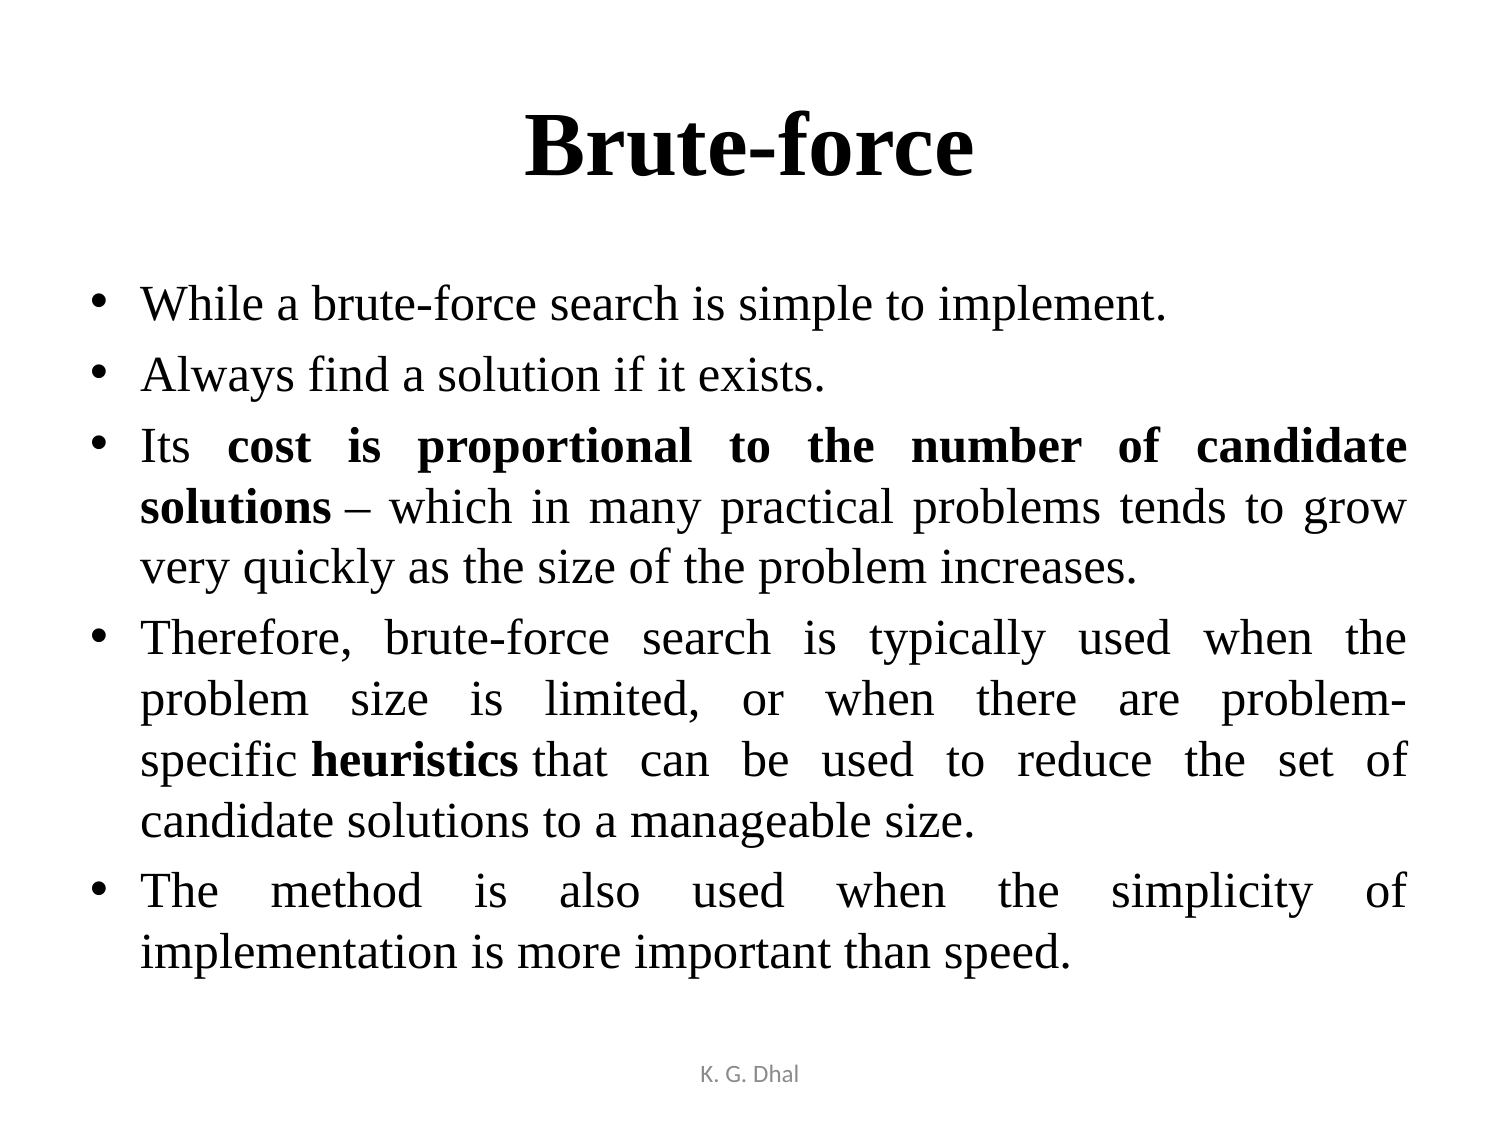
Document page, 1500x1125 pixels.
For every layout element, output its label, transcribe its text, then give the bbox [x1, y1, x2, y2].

footer K. G. Dhal [512, 1042, 988, 1103]
title Brute-force [75, 45, 1425, 233]
list While a brute-force search is simple to implement. Always find a solution if it exists. Its cost is proportional to the number of candidate solutions – which in many practical problems tends to grow very quickly as the size of the problem increases. Therefore, brute-force search is typically used when the problem size is limited, or when there are problem-specific heuristics that can be used to reduce the set of candidate solutions to a manageable size. The method is also used when the simplicity of implementation is more important than speed. [75, 262, 1425, 1005]
